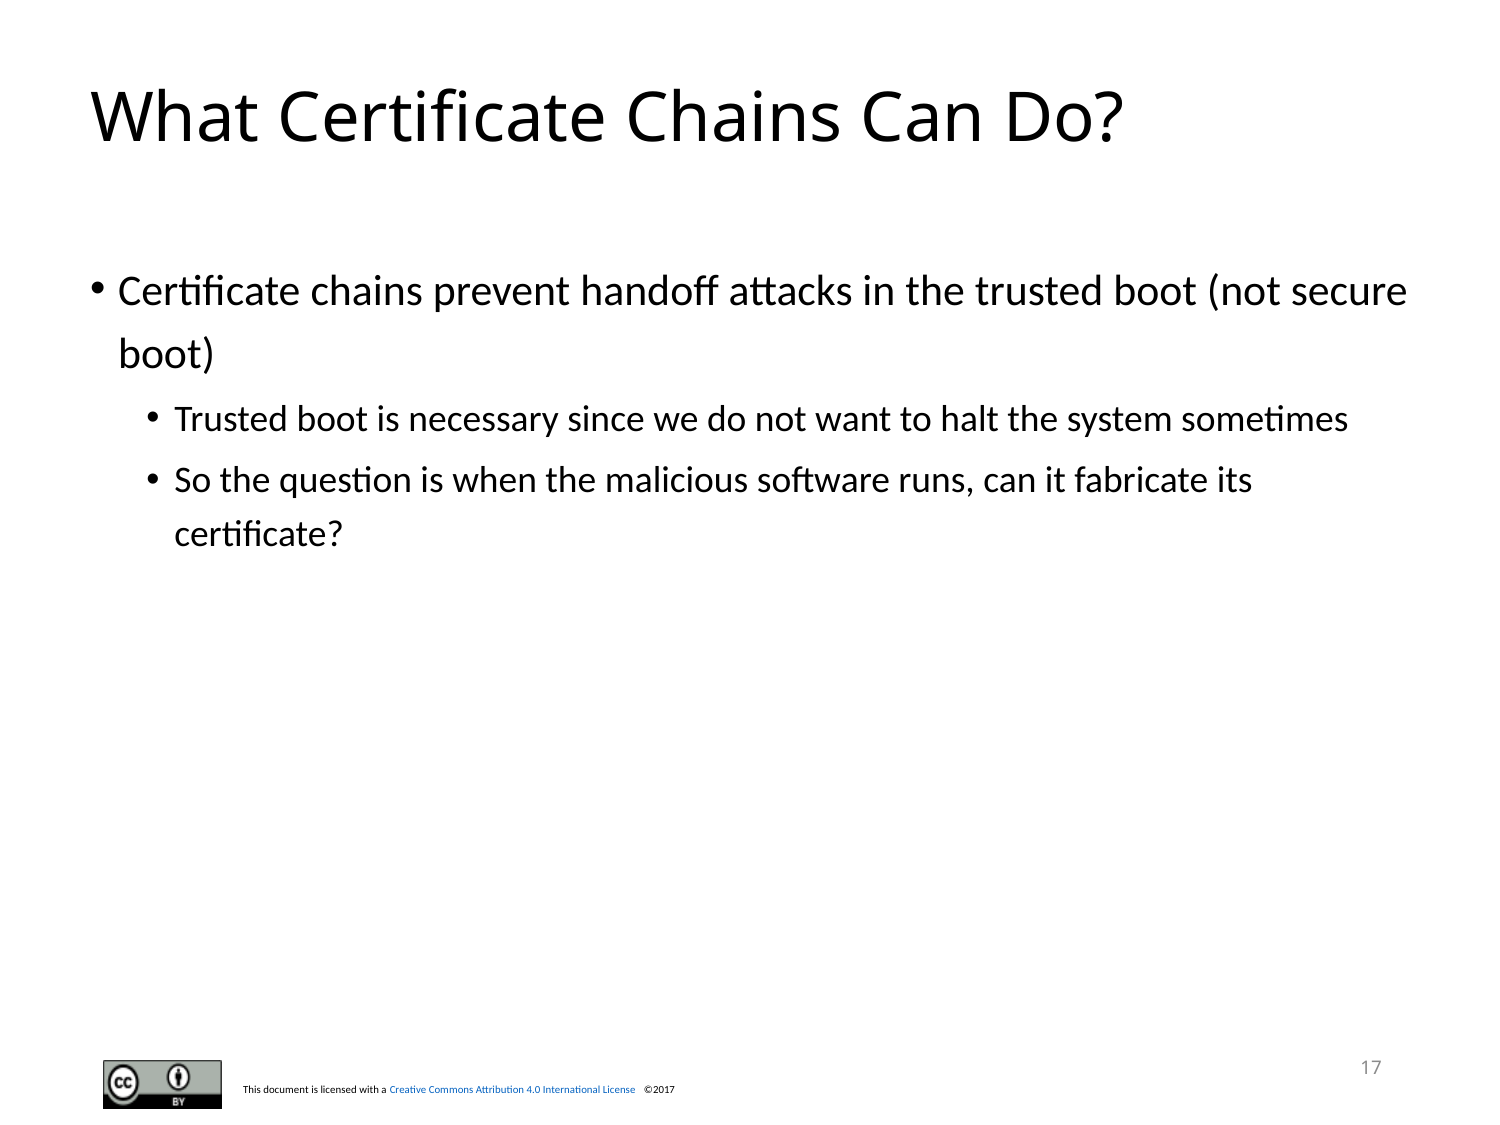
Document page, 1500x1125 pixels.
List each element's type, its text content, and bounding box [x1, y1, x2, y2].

picture [103, 1060, 222, 1109]
slide_number 17 [1315, 1038, 1397, 1099]
title What Certificate Chains Can Do? [75, 30, 1500, 209]
list Certificate chains prevent handoff attacks in the trusted boot (not secure boot) Trusted boot is necessary since we do not want to halt the system sometimes So the question is when the malicious software runs, can it fabricate its certificate? [75, 243, 1425, 577]
